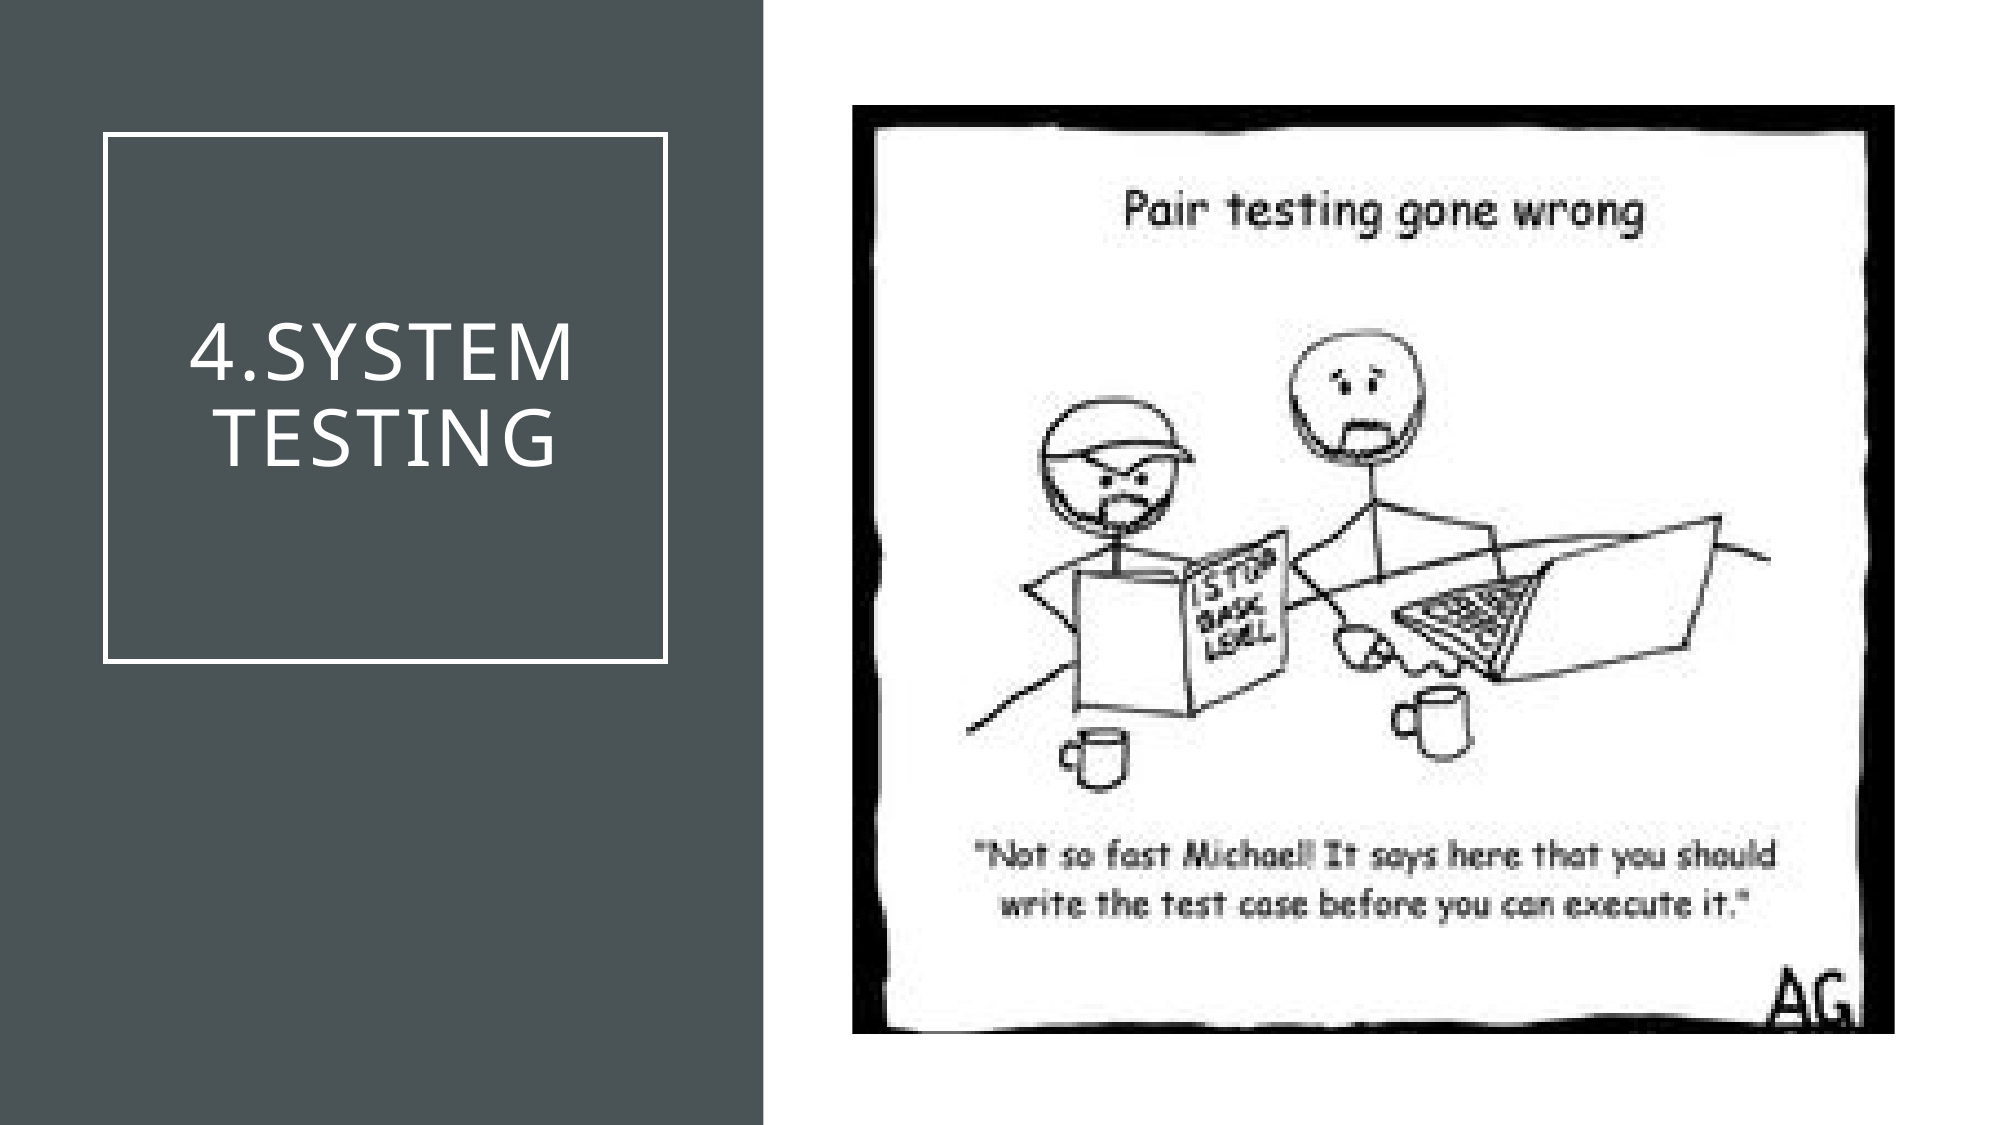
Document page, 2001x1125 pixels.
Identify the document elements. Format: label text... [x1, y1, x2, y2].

text_box [764, 0, 2000, 1125]
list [852, 105, 1895, 1034]
text_box [0, 0, 764, 1125]
title 4.System testing [103, 132, 668, 664]
